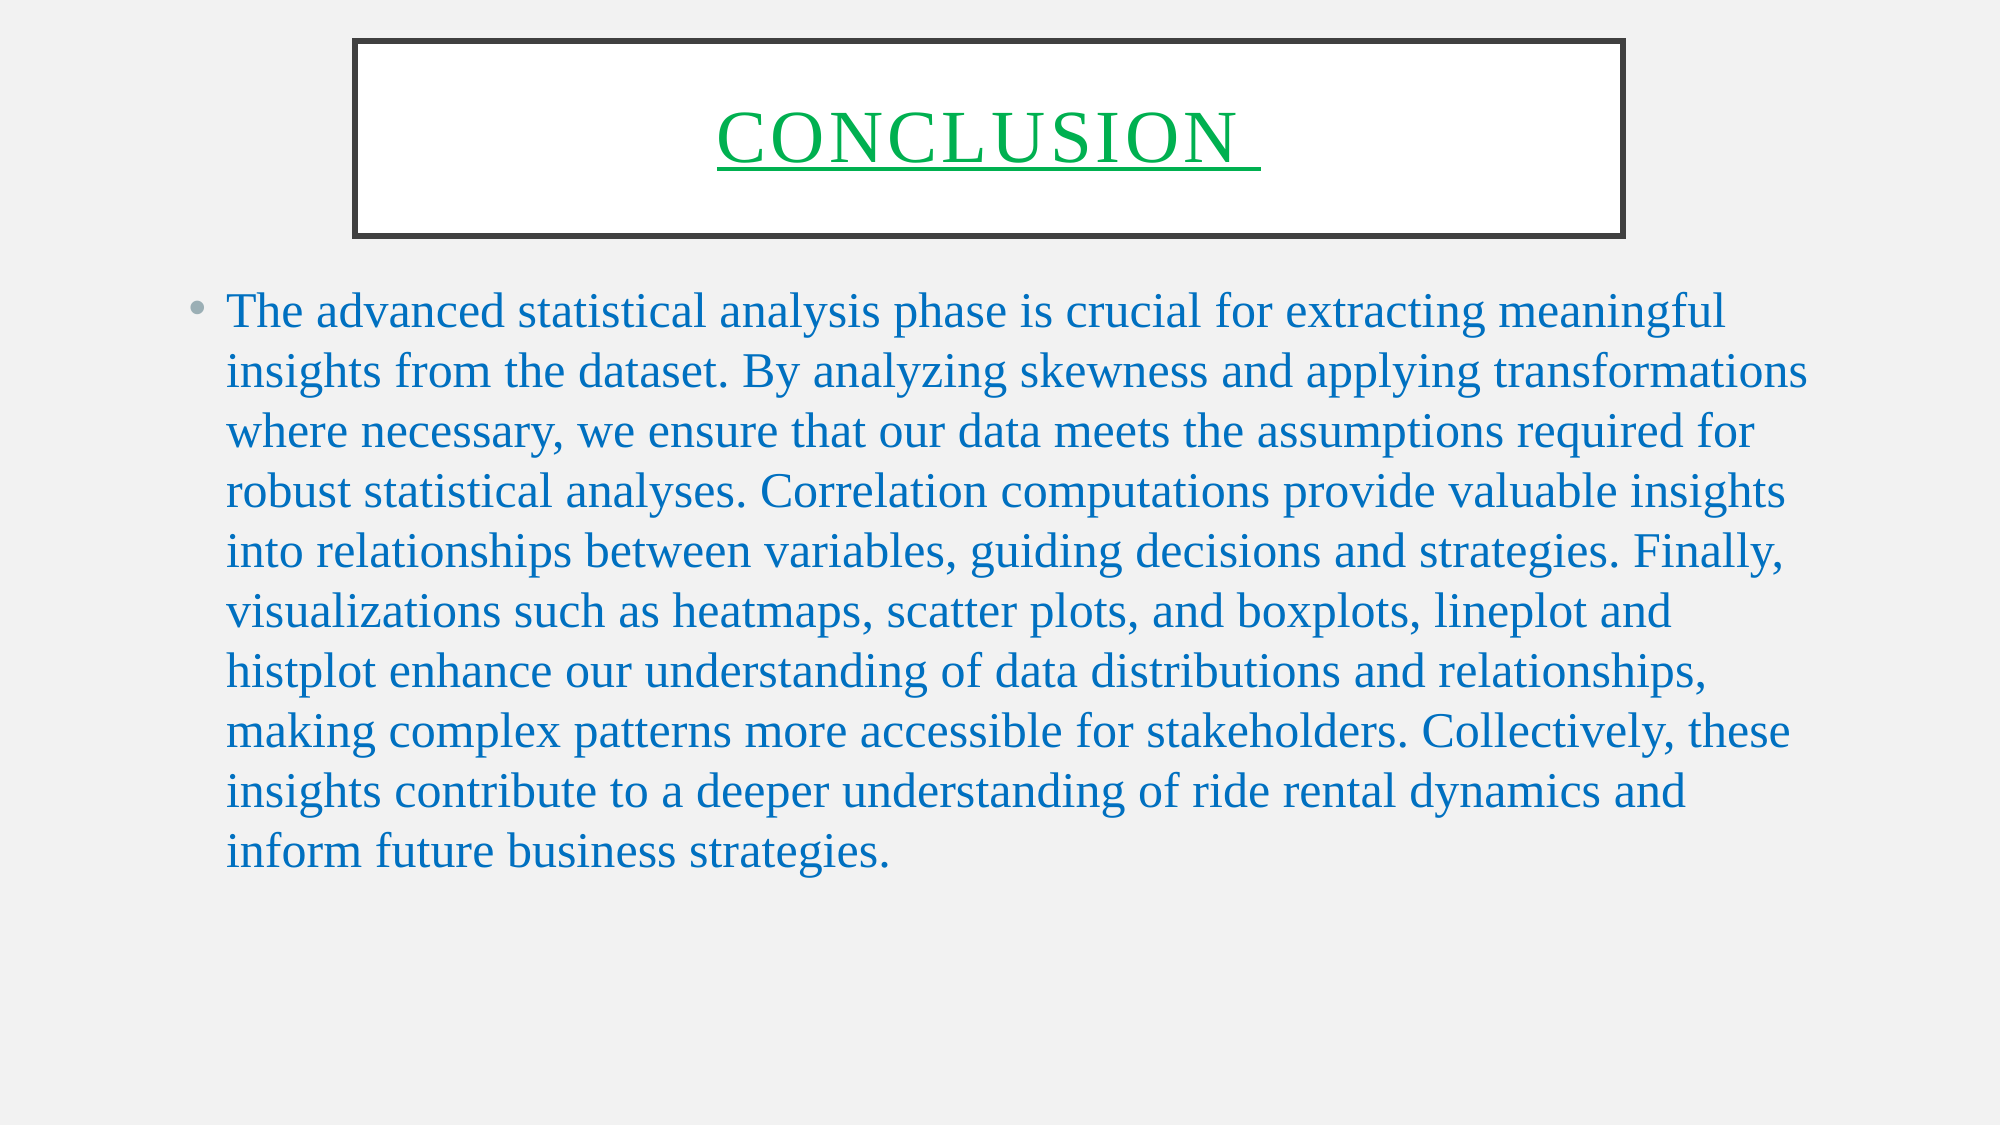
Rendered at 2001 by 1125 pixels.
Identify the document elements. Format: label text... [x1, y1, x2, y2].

title Conclusion [352, 38, 1626, 239]
list The advanced statistical analysis phase is crucial for extracting meaningful insights from the dataset. By analyzing skewness and applying transformations where necessary, we ensure that our data meets the assumptions required for robust statistical analyses. Correlation computations provide valuable insights into relationships between variables, guiding decisions and strategies. Finally, visualizations such as heatmaps, scatter plots, and boxplots, lineplot and histplot enhance our understanding of data distributions and relationships, making complex patterns more accessible for stakeholders. Collectively, these insights contribute to a deeper understanding of ride rental dynamics and inform future business strategies. [173, 270, 1843, 1066]
